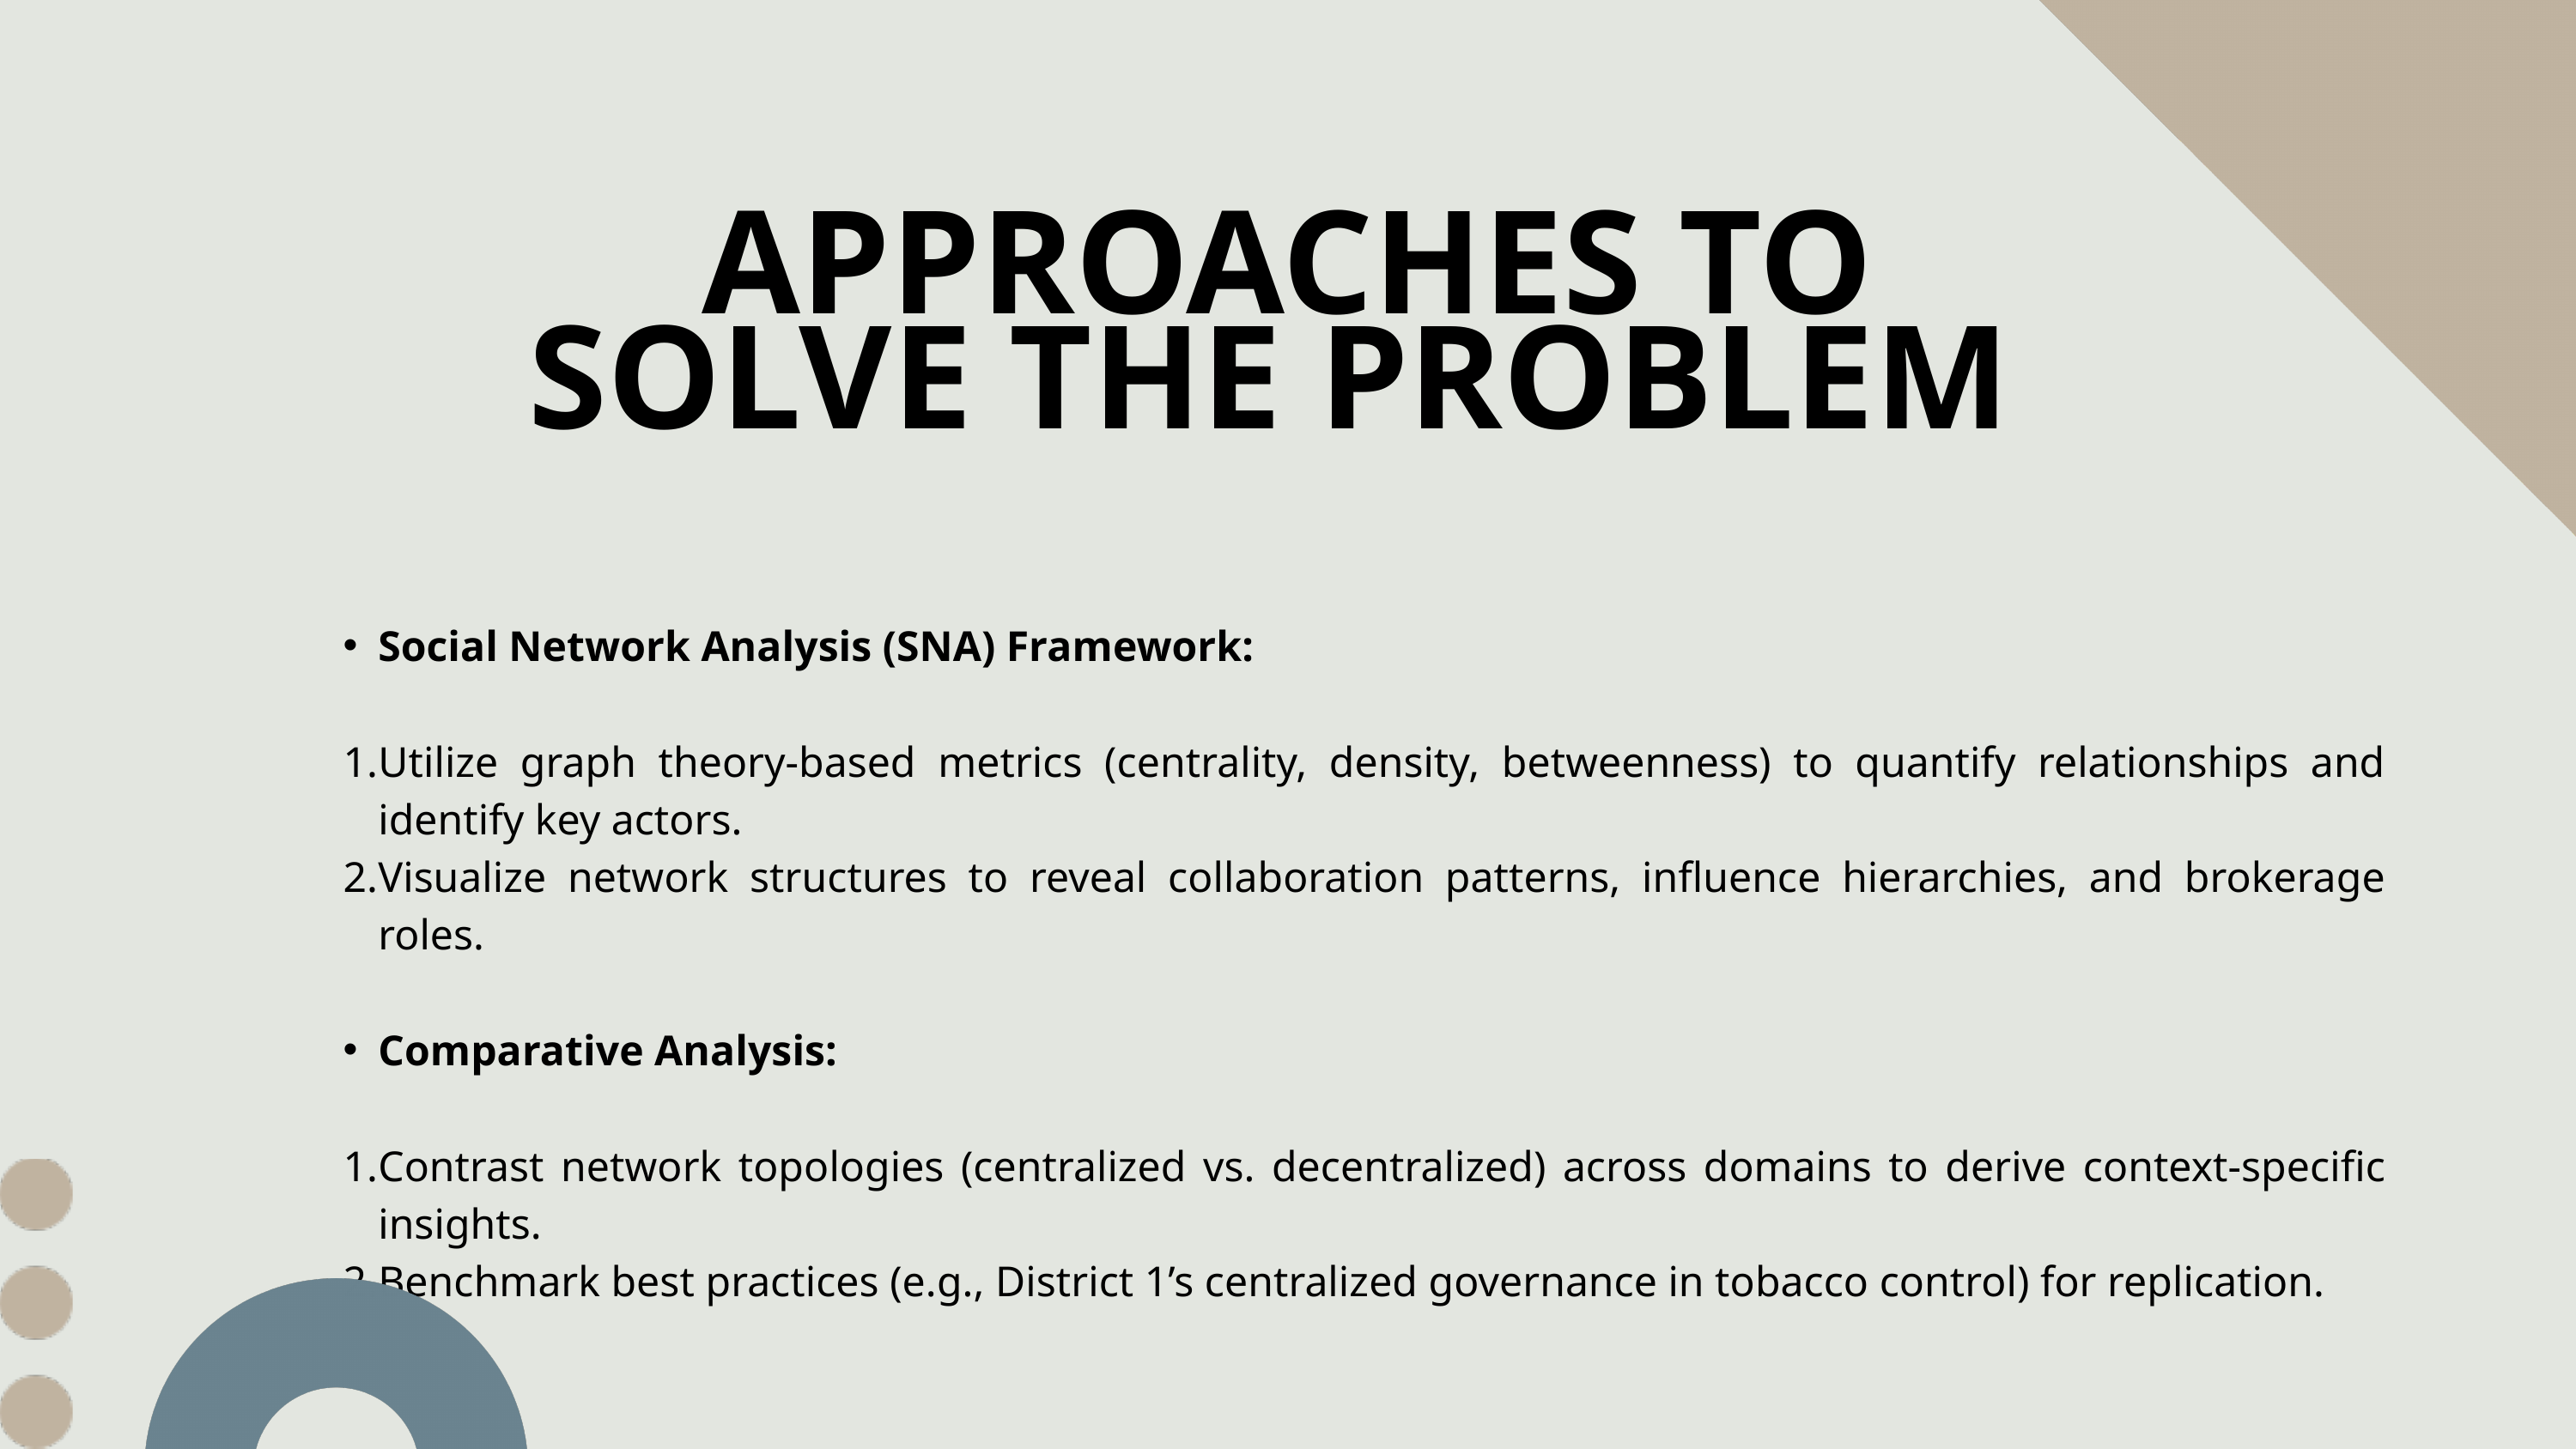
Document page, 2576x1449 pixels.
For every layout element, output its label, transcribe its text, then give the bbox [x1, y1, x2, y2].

text_box APPROACHES TO SOLVE THE PROBLEM [494, 227, 2021, 458]
text_box [0, 1159, 73, 1449]
text_box Social Network Analysis (SNA) Framework: Utilize graph theory-based metrics (centrality, density, betweenness) to quantify relationships and identify key actors. Visualize network structures to reveal collaboration patterns, influence hierarchies, and brokerage roles. Comparative Analysis: Contrast network topologies (centralized vs. decentralized) across domains to derive context-specific insights. Benchmark best practices (e.g., District 1’s centralized governance in tobacco control) for replication. [307, 554, 2388, 1363]
text_box [2021, 0, 2576, 562]
text_box [144, 1278, 528, 1449]
